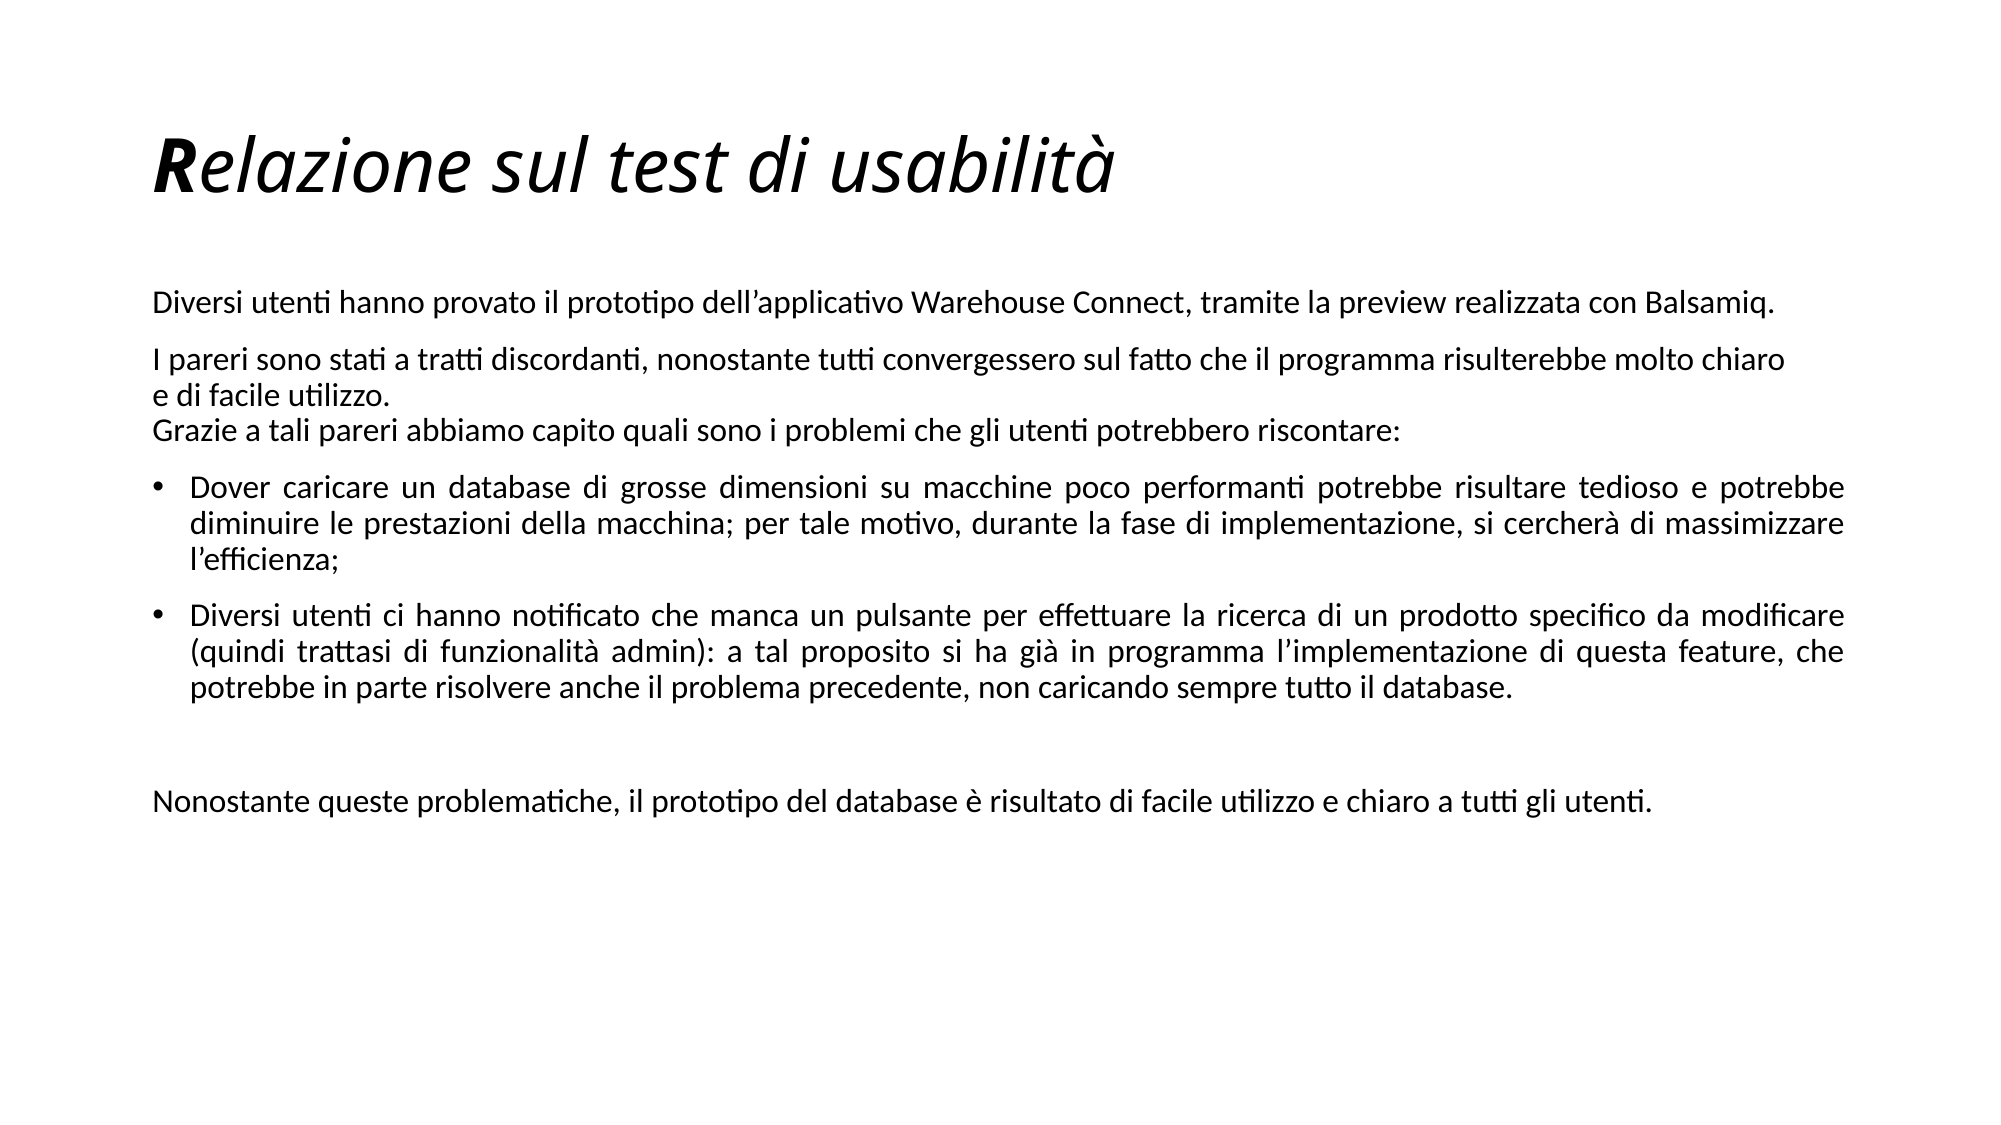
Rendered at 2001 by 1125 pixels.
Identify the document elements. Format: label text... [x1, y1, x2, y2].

title Relazione sul test di usabilità [137, 59, 1863, 277]
list Diversi utenti hanno provato il prototipo dell’applicativo Warehouse Connect, tramite la preview realizzata con Balsamiq. I pareri sono stati a tratti discordanti, nonostante tutti convergessero sul fatto che il programma risulterebbe molto chiaro e di facile utilizzo. Grazie a tali pareri abbiamo capito quali sono i problemi che gli utenti potrebbero riscontare: Dover caricare un database di grosse dimensioni su macchine poco performanti potrebbe risultare tedioso e potrebbe diminuire le prestazioni della macchina; per tale motivo, durante la fase di implementazione, si cercherà di massimizzare l’efficienza; Diversi utenti ci hanno notificato che manca un pulsante per effettuare la ricerca di un prodotto specifico da modificare (quindi trattasi di funzionalità admin): a tal proposito si ha già in programma l’implementazione di questa feature, che potrebbe in parte risolvere anche il problema precedente, non caricando sempre tutto il database. Nonostante queste problematiche, il prototipo del database è risultato di facile utilizzo e chiaro a tutti gli utenti. [137, 277, 1863, 1003]
